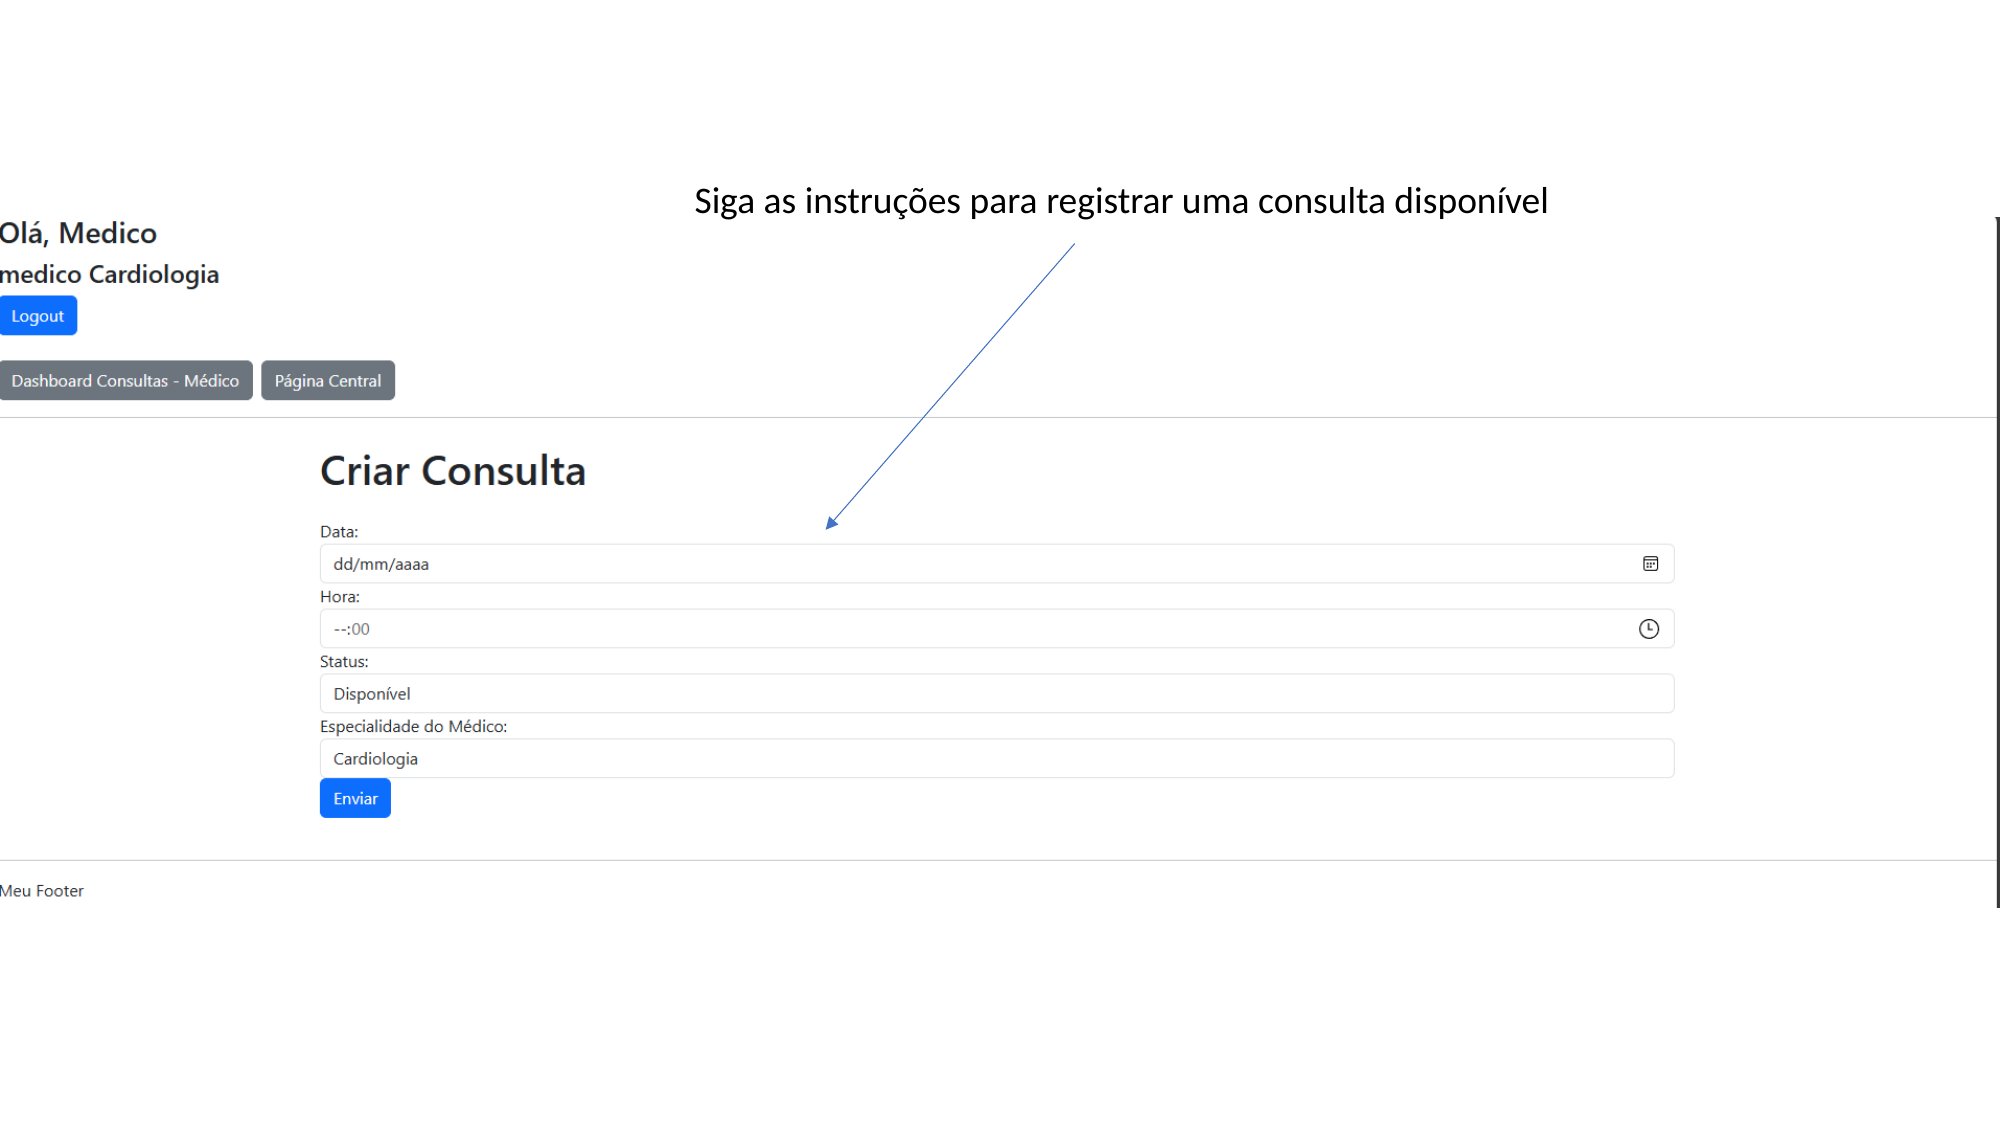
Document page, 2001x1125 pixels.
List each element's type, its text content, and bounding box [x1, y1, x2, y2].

picture [0, 217, 2000, 908]
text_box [825, 243, 1075, 530]
text_box Siga as instruções para registrar uma consulta disponível [679, 168, 1565, 217]
